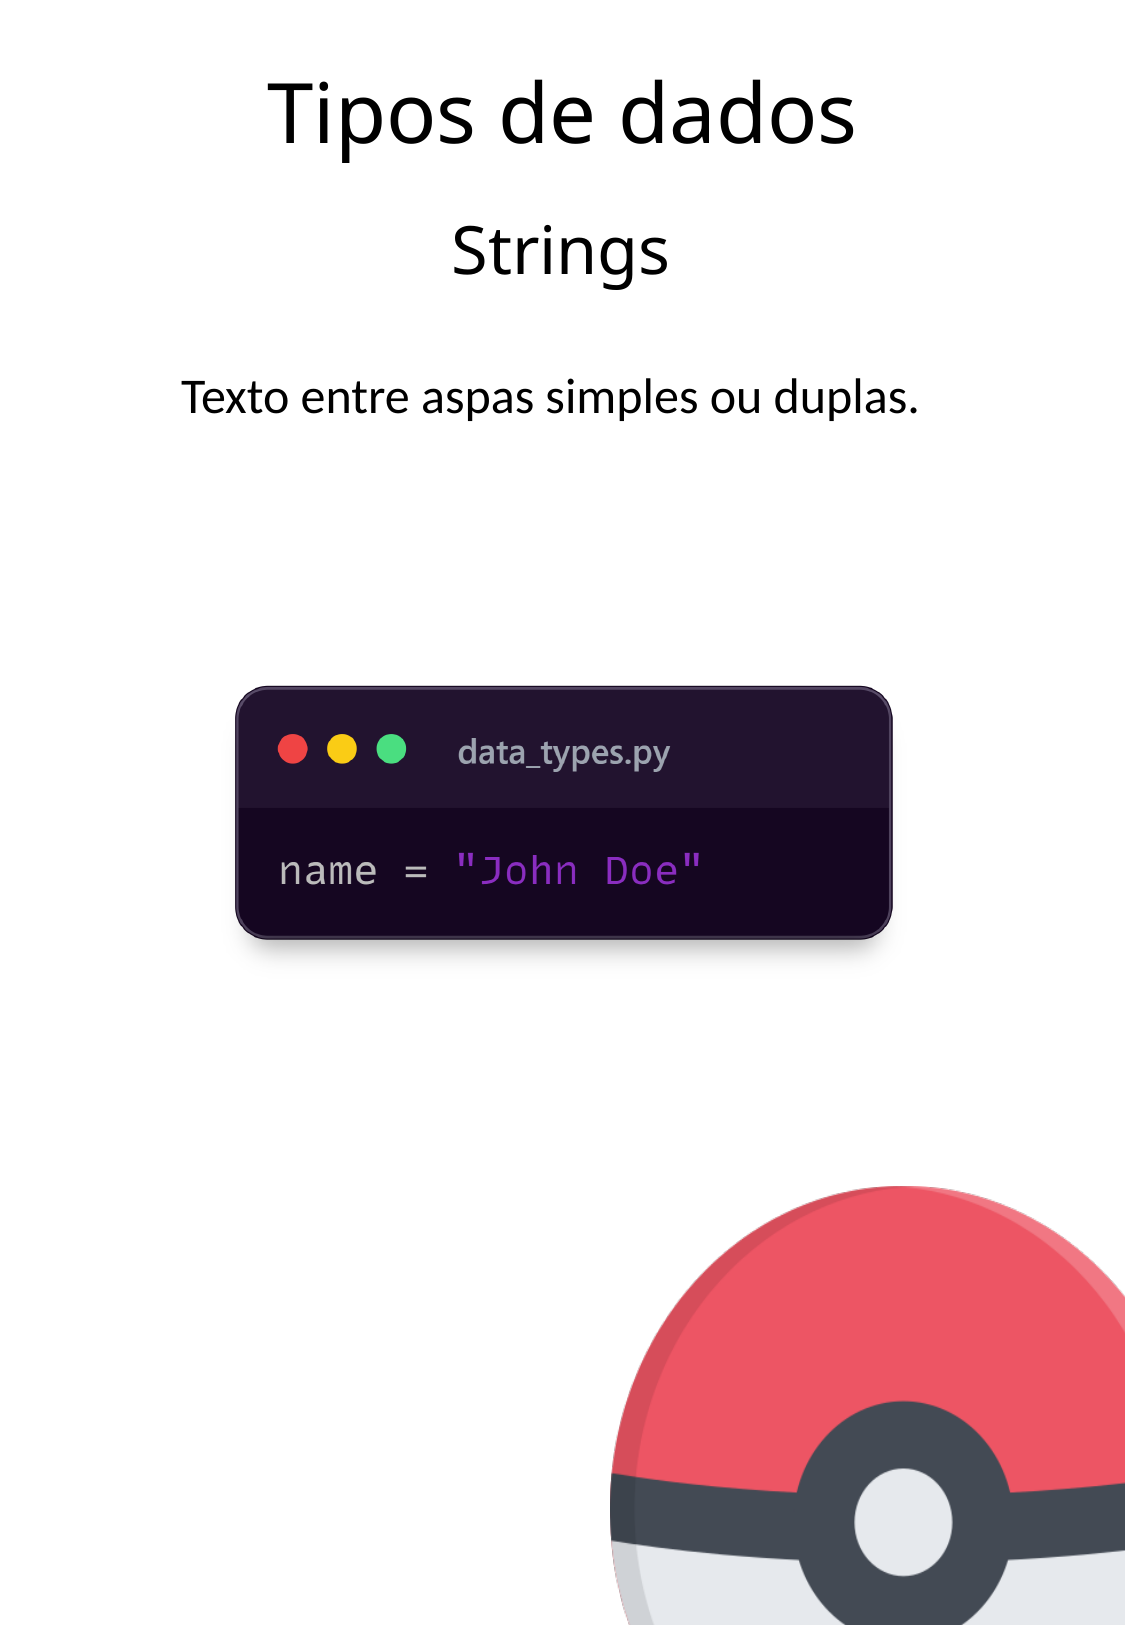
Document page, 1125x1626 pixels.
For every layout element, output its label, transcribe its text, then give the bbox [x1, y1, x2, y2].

text_box Tipos de dados [0, 52, 1125, 168]
text_box Texto entre aspas simples ou duplas. [93, 355, 1008, 431]
picture [0, 529, 1125, 1096]
picture [610, 1185, 1125, 1625]
text_box Strings [176, 200, 946, 295]
